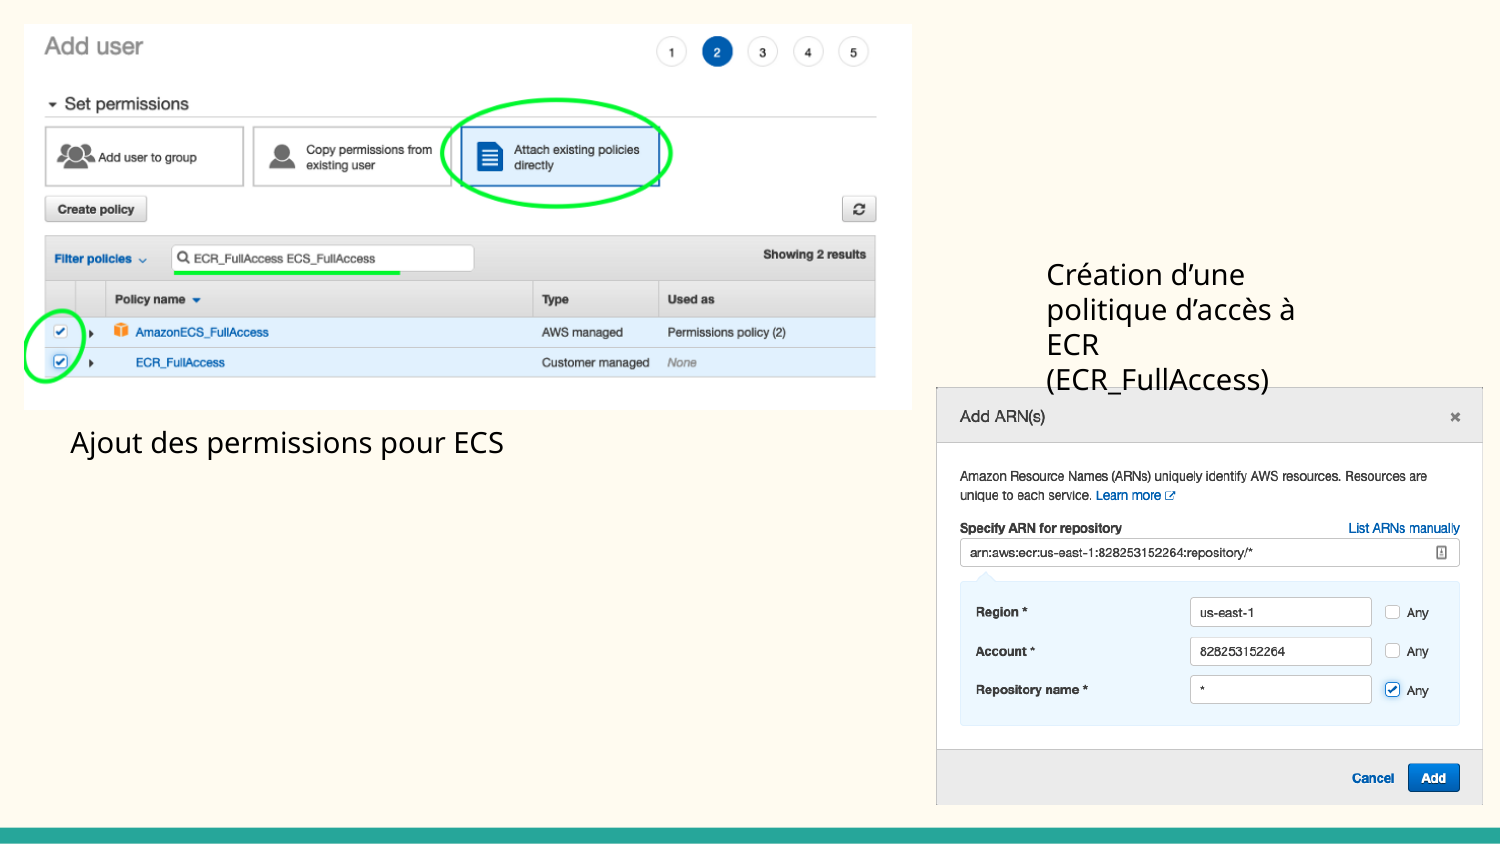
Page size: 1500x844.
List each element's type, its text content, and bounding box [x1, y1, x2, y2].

picture [936, 387, 1483, 805]
text_box Ajout des permissions pour ECS [55, 420, 841, 475]
text_box Création d’une politique d’accès à ECR (ECR_FullAccess) [1031, 241, 1368, 386]
picture [24, 24, 912, 411]
